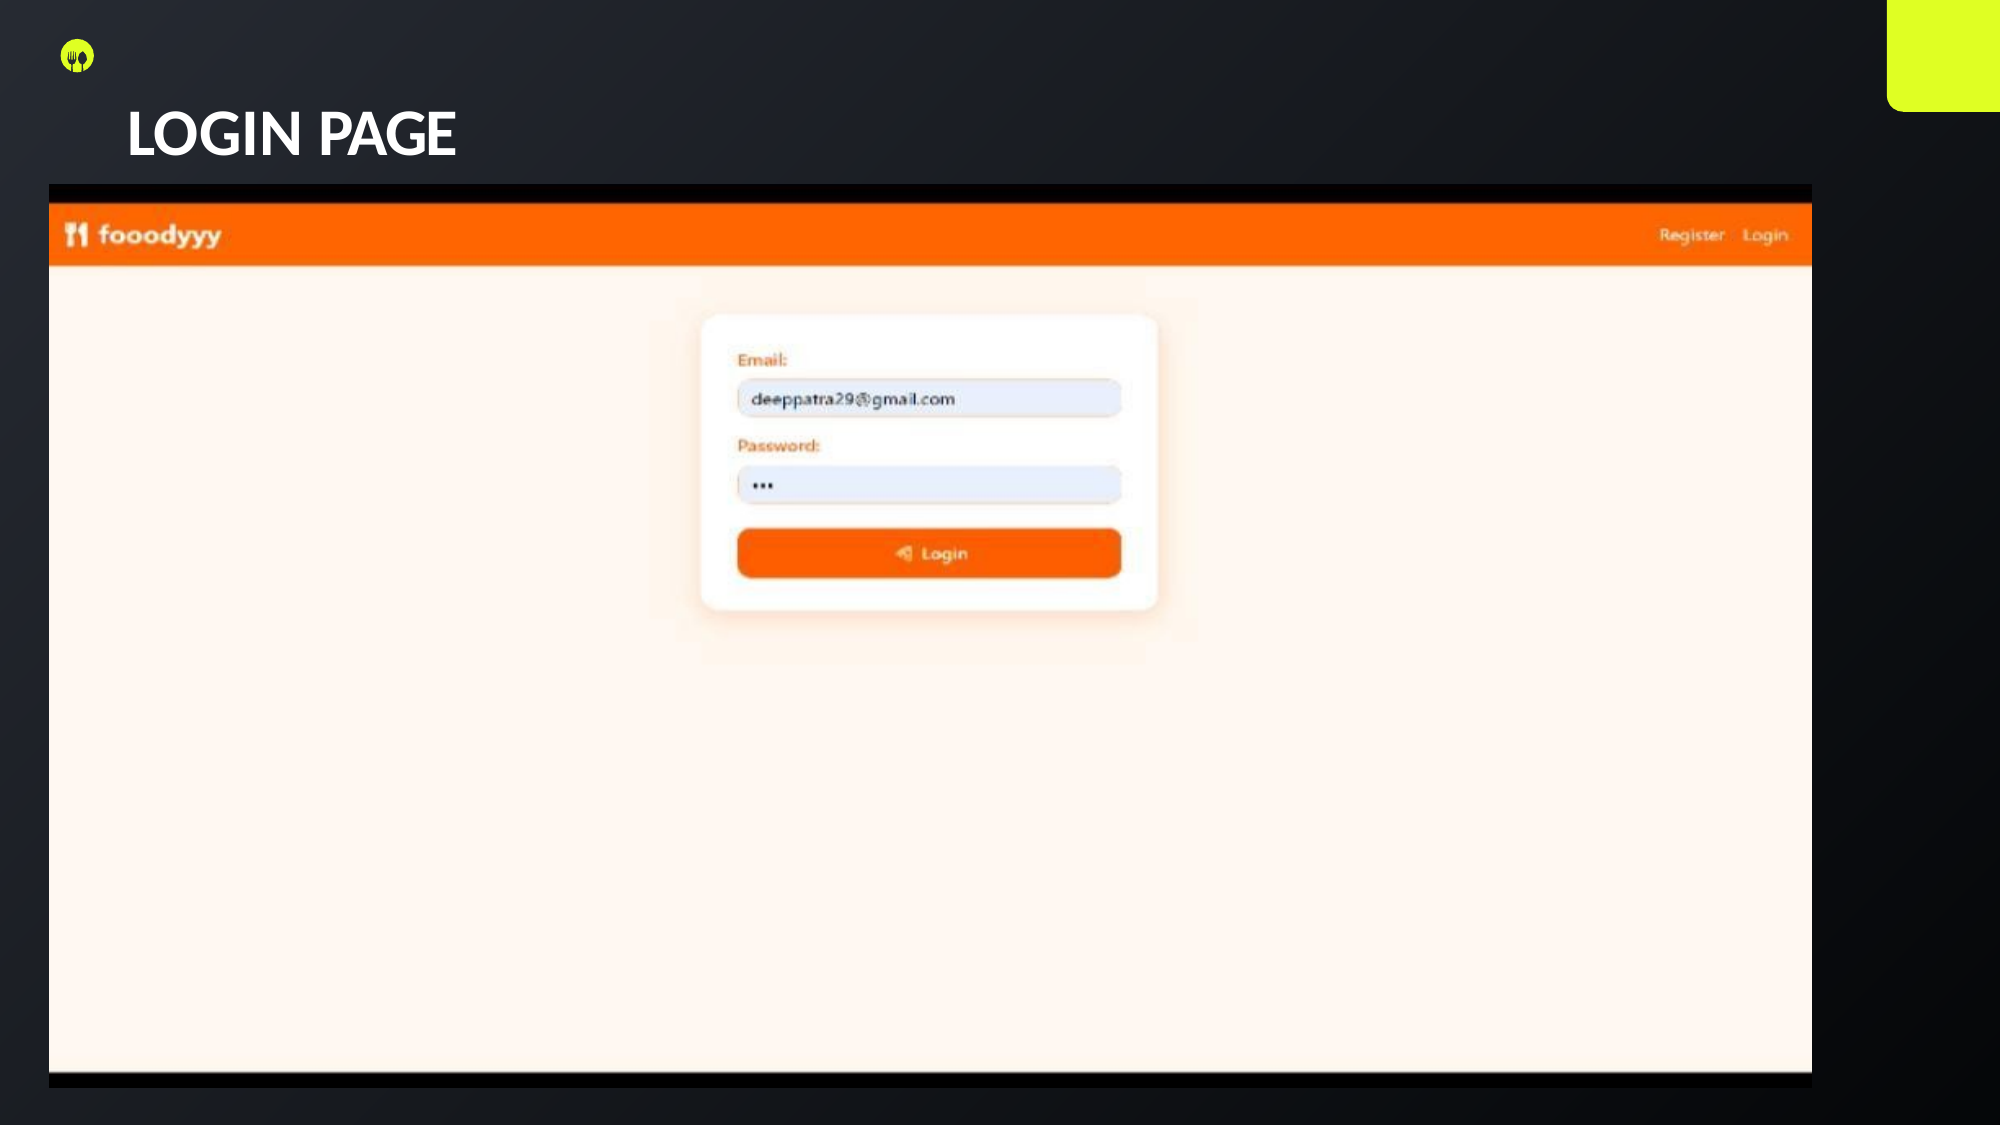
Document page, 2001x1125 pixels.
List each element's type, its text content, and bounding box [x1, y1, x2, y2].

picture [0, 0, 2000, 1125]
title LOGIN PAGE [125, 86, 529, 182]
